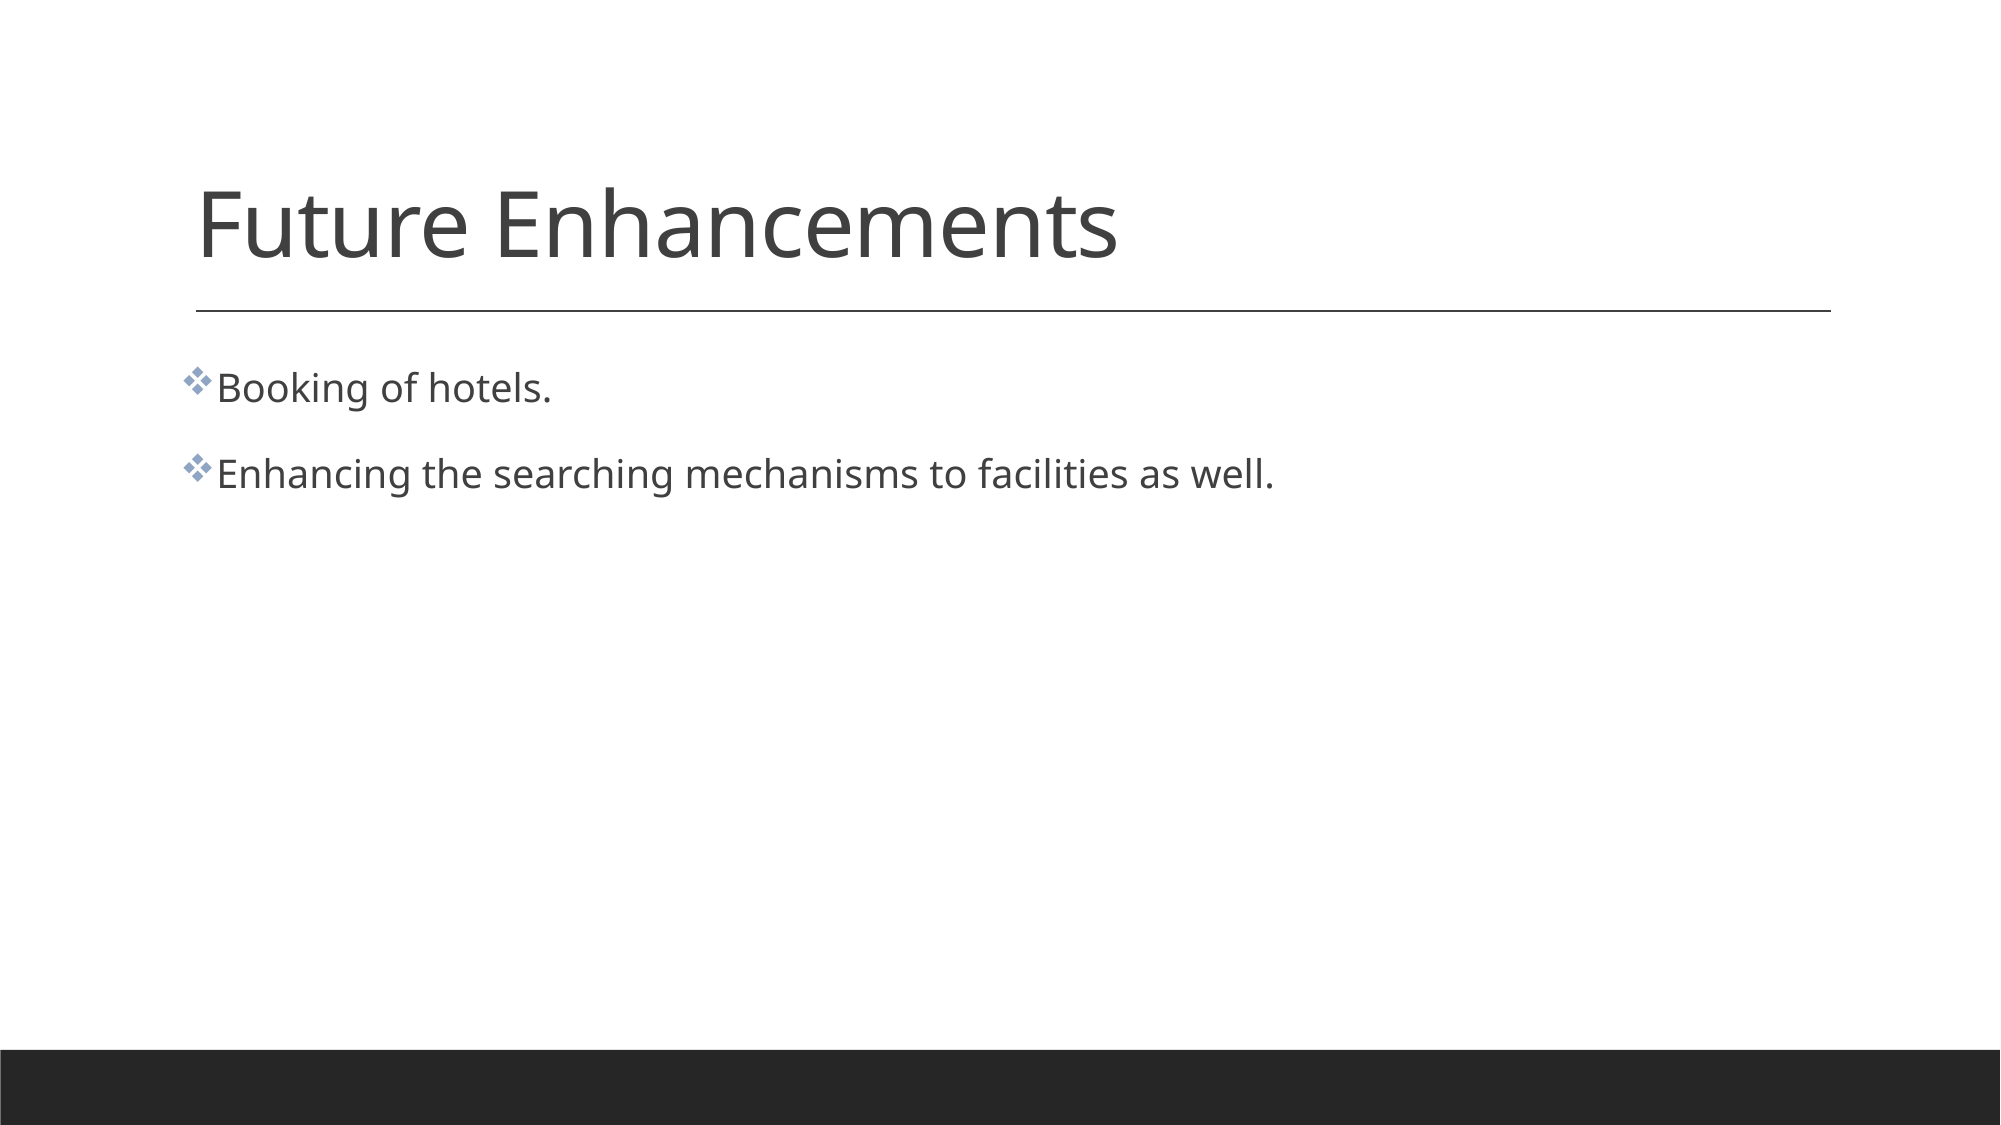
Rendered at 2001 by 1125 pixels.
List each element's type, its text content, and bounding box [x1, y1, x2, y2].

title Future Enhancements [180, 47, 1830, 285]
list Booking of hotels. Enhancing the searching mechanisms to facilities as well. [180, 345, 1830, 963]
